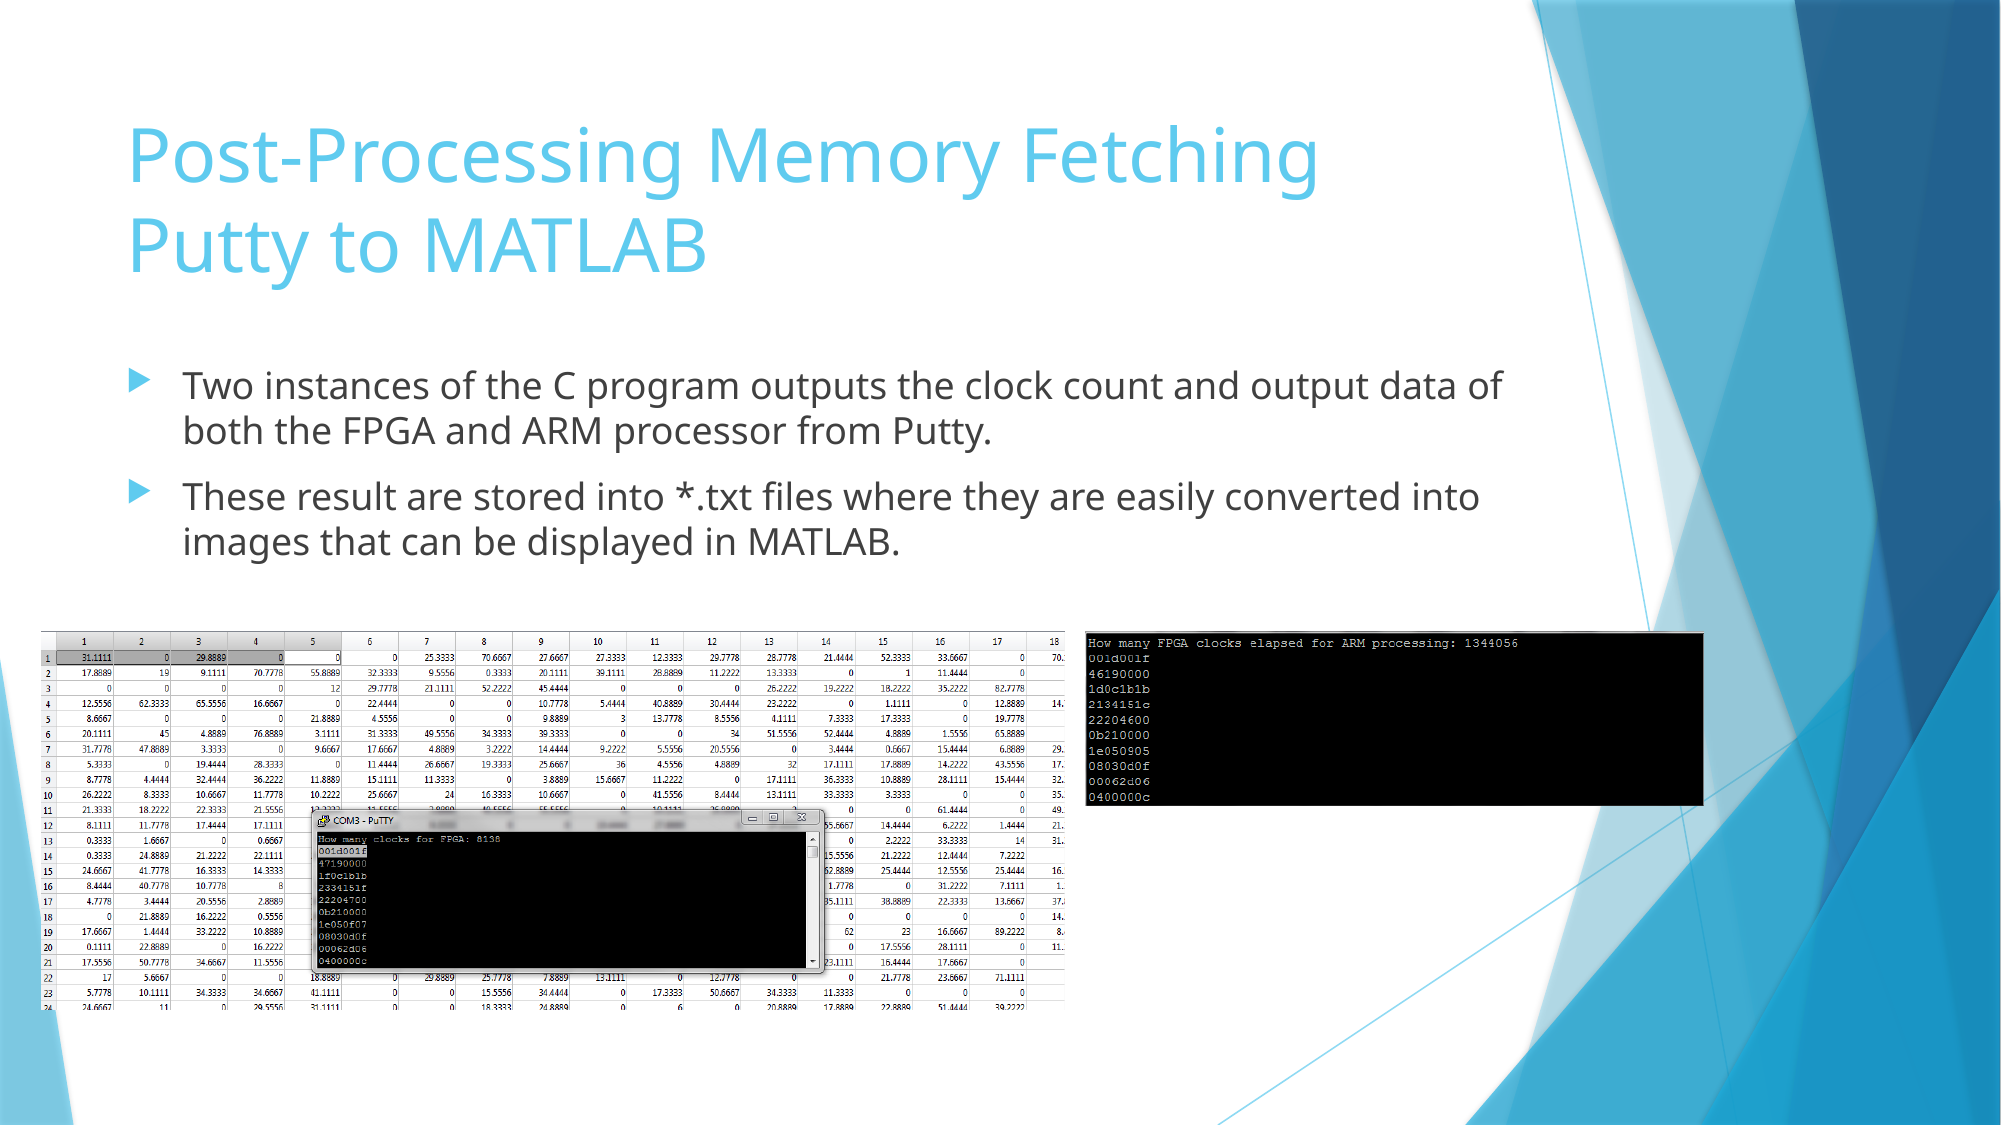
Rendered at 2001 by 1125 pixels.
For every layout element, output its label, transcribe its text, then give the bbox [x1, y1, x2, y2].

picture [1085, 631, 1704, 807]
list Two instances of the C program outputs the clock count and output data of both the FPGA and ARM processor from Putty. These result are stored into *.txt files where they are easily converted into images that can be displayed in MATLAB. [111, 354, 1522, 677]
picture [40, 631, 1065, 1011]
title Post-Processing Memory Fetching Putty to MATLAB [111, 99, 1522, 317]
